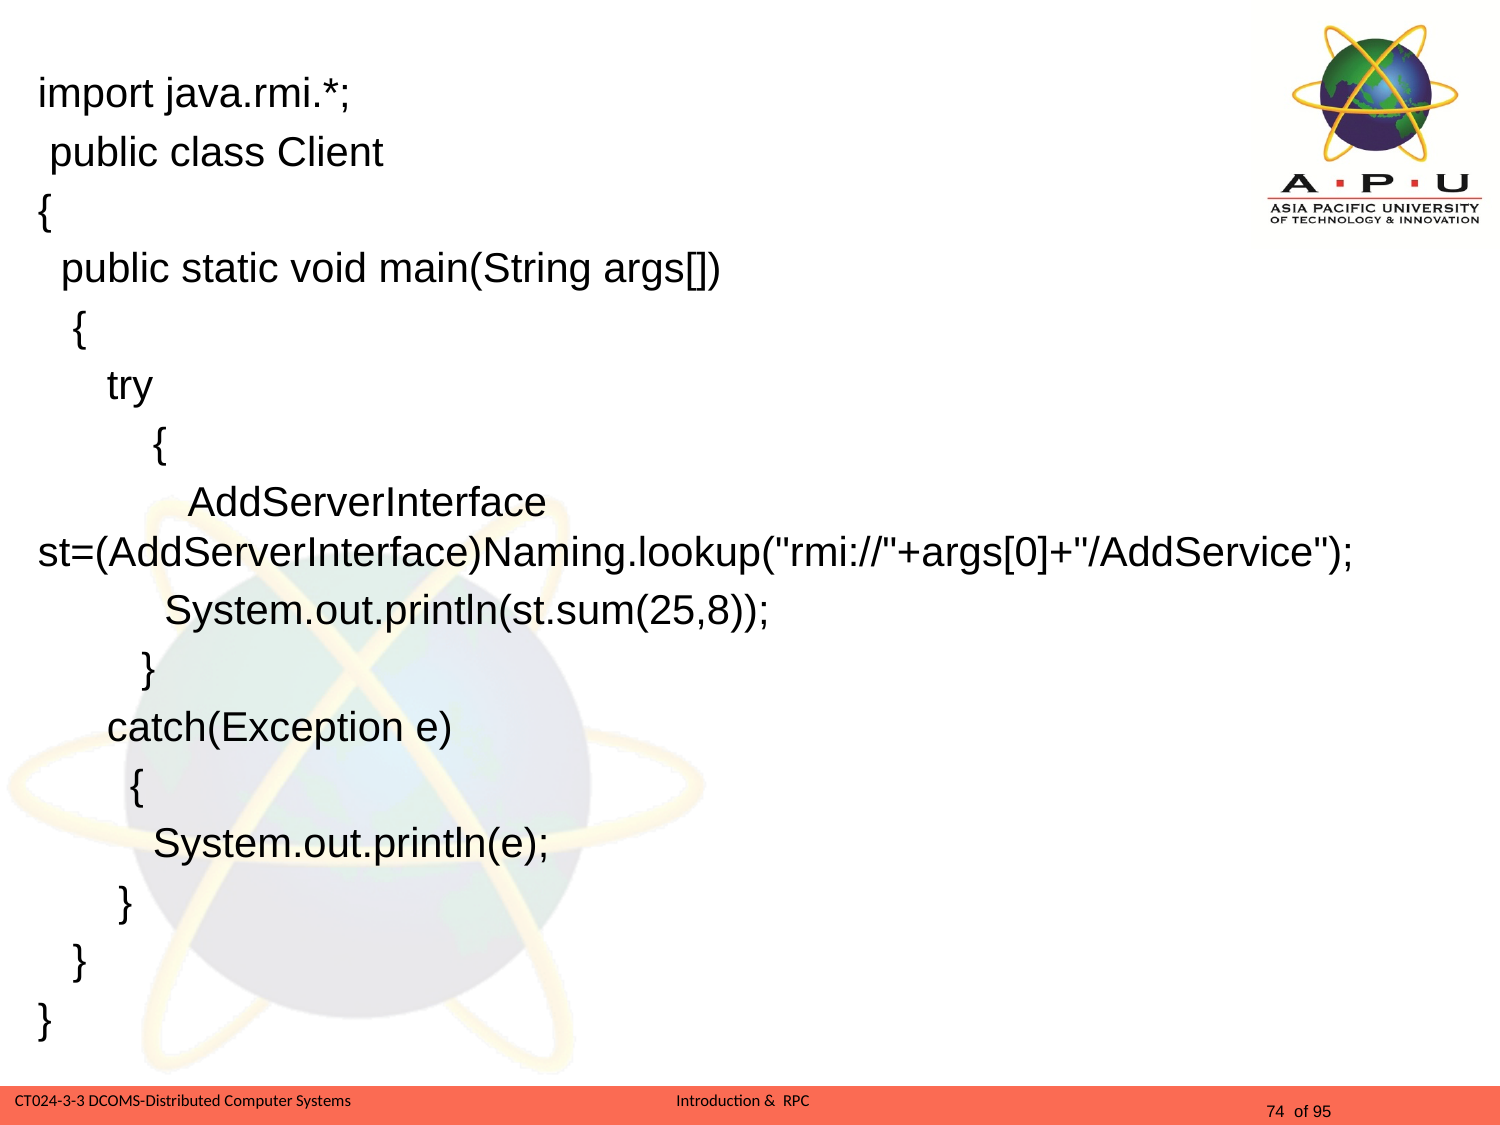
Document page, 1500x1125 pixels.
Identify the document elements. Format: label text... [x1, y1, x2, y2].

list import java.rmi.*; public class Client { public static void main(String args[]) { try { AddServerInterface st=(AddServerInterface)Naming.lookup("rmi://"+args[0]+"/AddService"); System.out.println(st.sum(25,8)); } catch(Exception e) { System.out.println(e); } } } [22, 58, 1373, 1087]
picture [1251, 0, 1500, 249]
